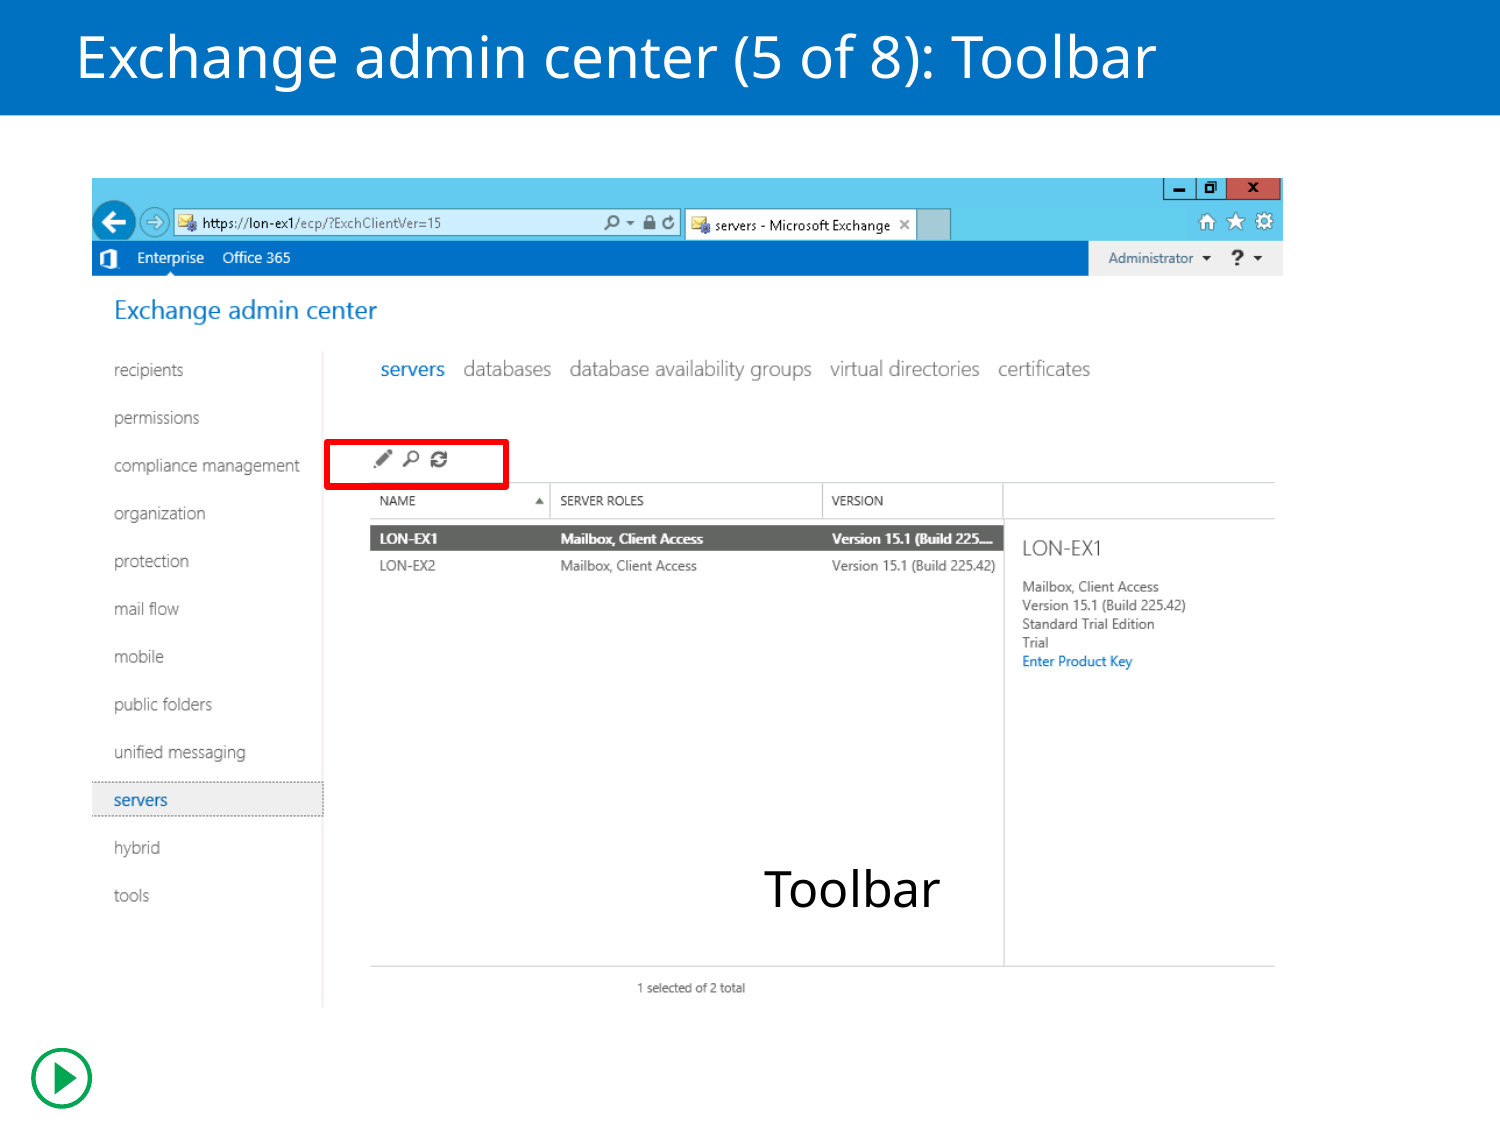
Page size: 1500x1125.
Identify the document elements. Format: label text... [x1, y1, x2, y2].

title Exchange admin center (5 of 8): Toolbar [75, 0, 1351, 122]
picture [30, 1048, 93, 1110]
picture [91, 178, 1283, 1024]
